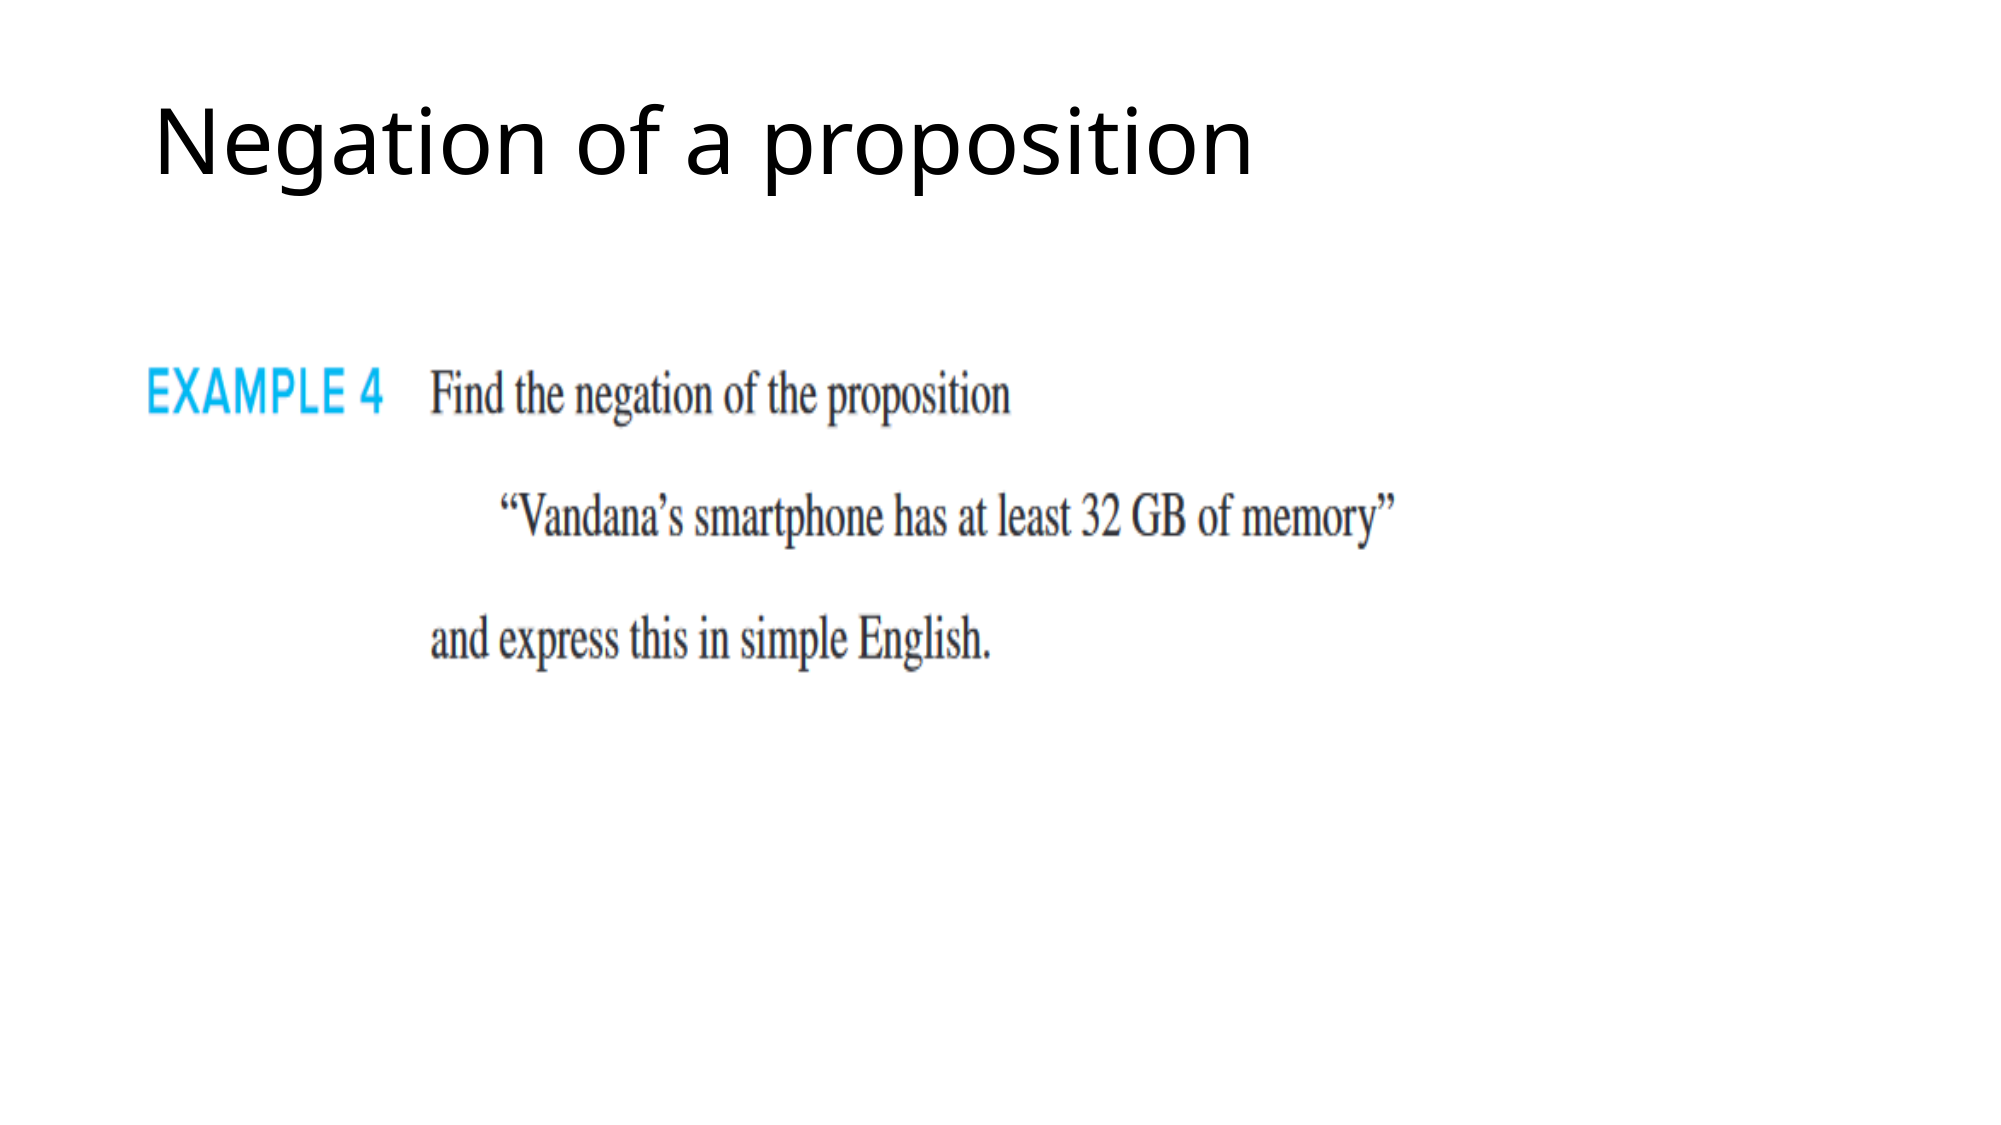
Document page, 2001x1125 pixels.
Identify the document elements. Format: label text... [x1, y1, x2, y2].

title Negation of a proposition [137, 59, 1863, 230]
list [137, 259, 1505, 702]
